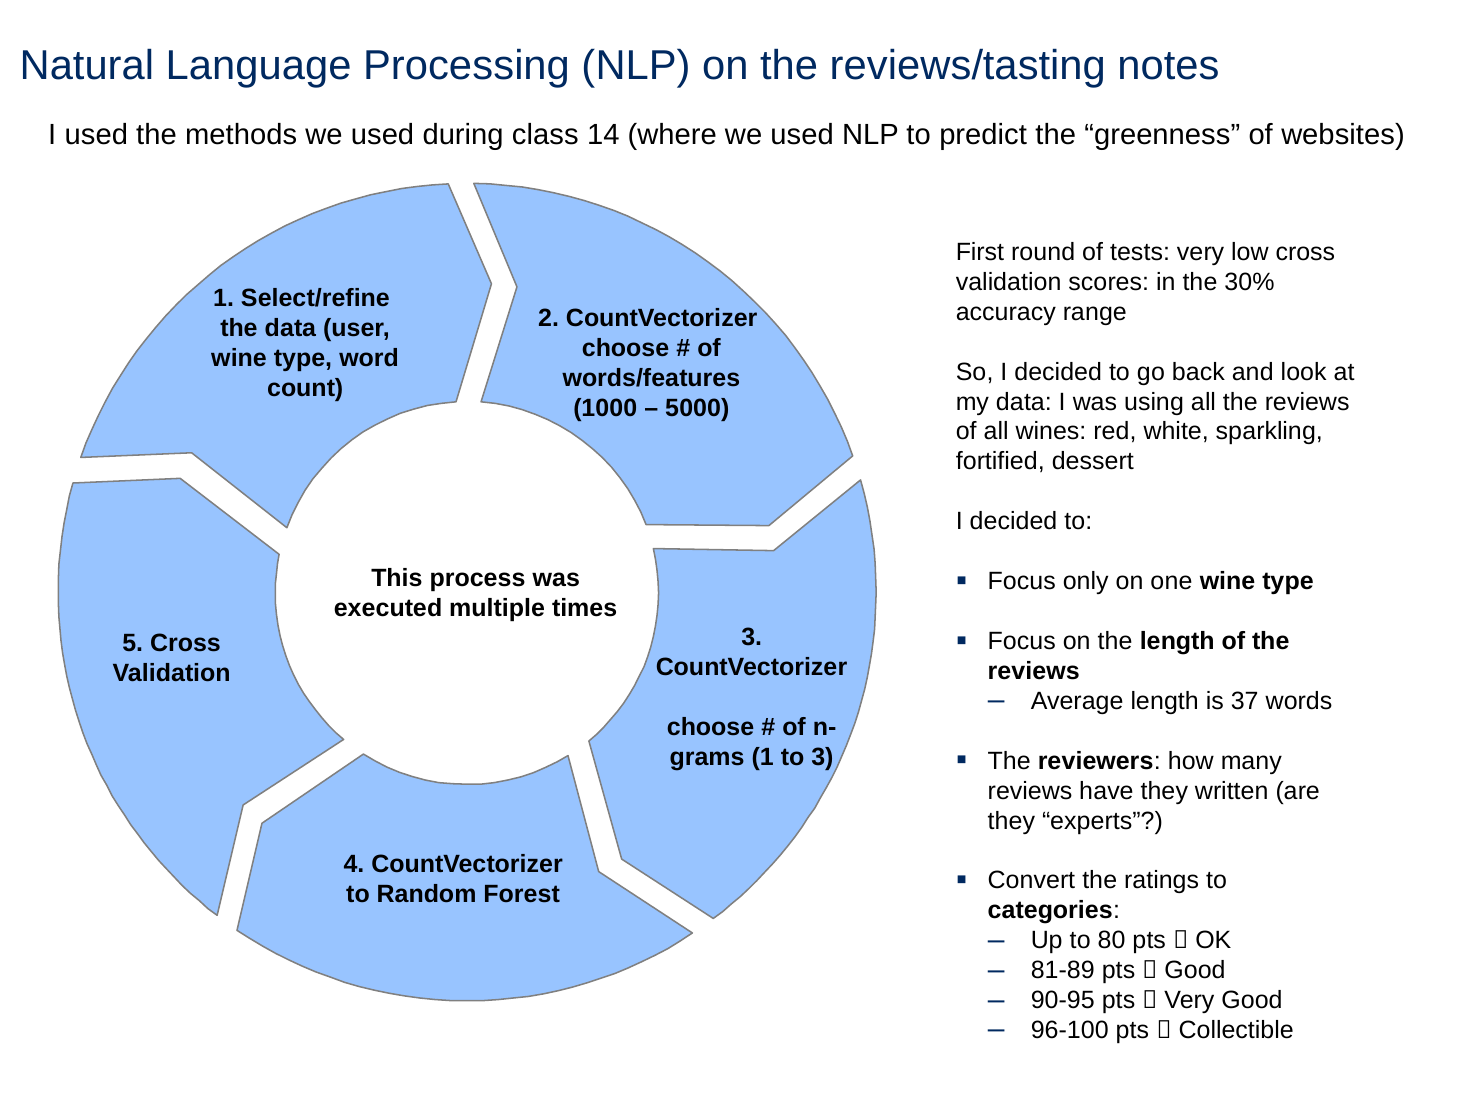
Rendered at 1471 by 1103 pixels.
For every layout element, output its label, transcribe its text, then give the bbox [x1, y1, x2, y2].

text_box First round of tests: very low cross validation scores: in the 30% accuracy range So, I decided to go back and look at my data: I was using all the reviews of all wines: red, white, sparkling, fortified, dessert I decided to: Focus only on one wine type Focus on the length of the reviews Average length is 37 words The reviewers: how many reviews have they written (are they “experts”?) Convert the ratings to categories: Up to 80 pts  OK 81-89 pts  Good 90-95 pts  Very Good 96-100 pts  Collectible [955, 235, 1366, 1044]
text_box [58, 183, 877, 1001]
title Natural Language Processing (NLP) on the reviews/tasting notes [19, 37, 1434, 89]
text_box I used the methods we used during class 14 (where we used NLP to predict the “greenness” of websites) [48, 114, 1434, 150]
